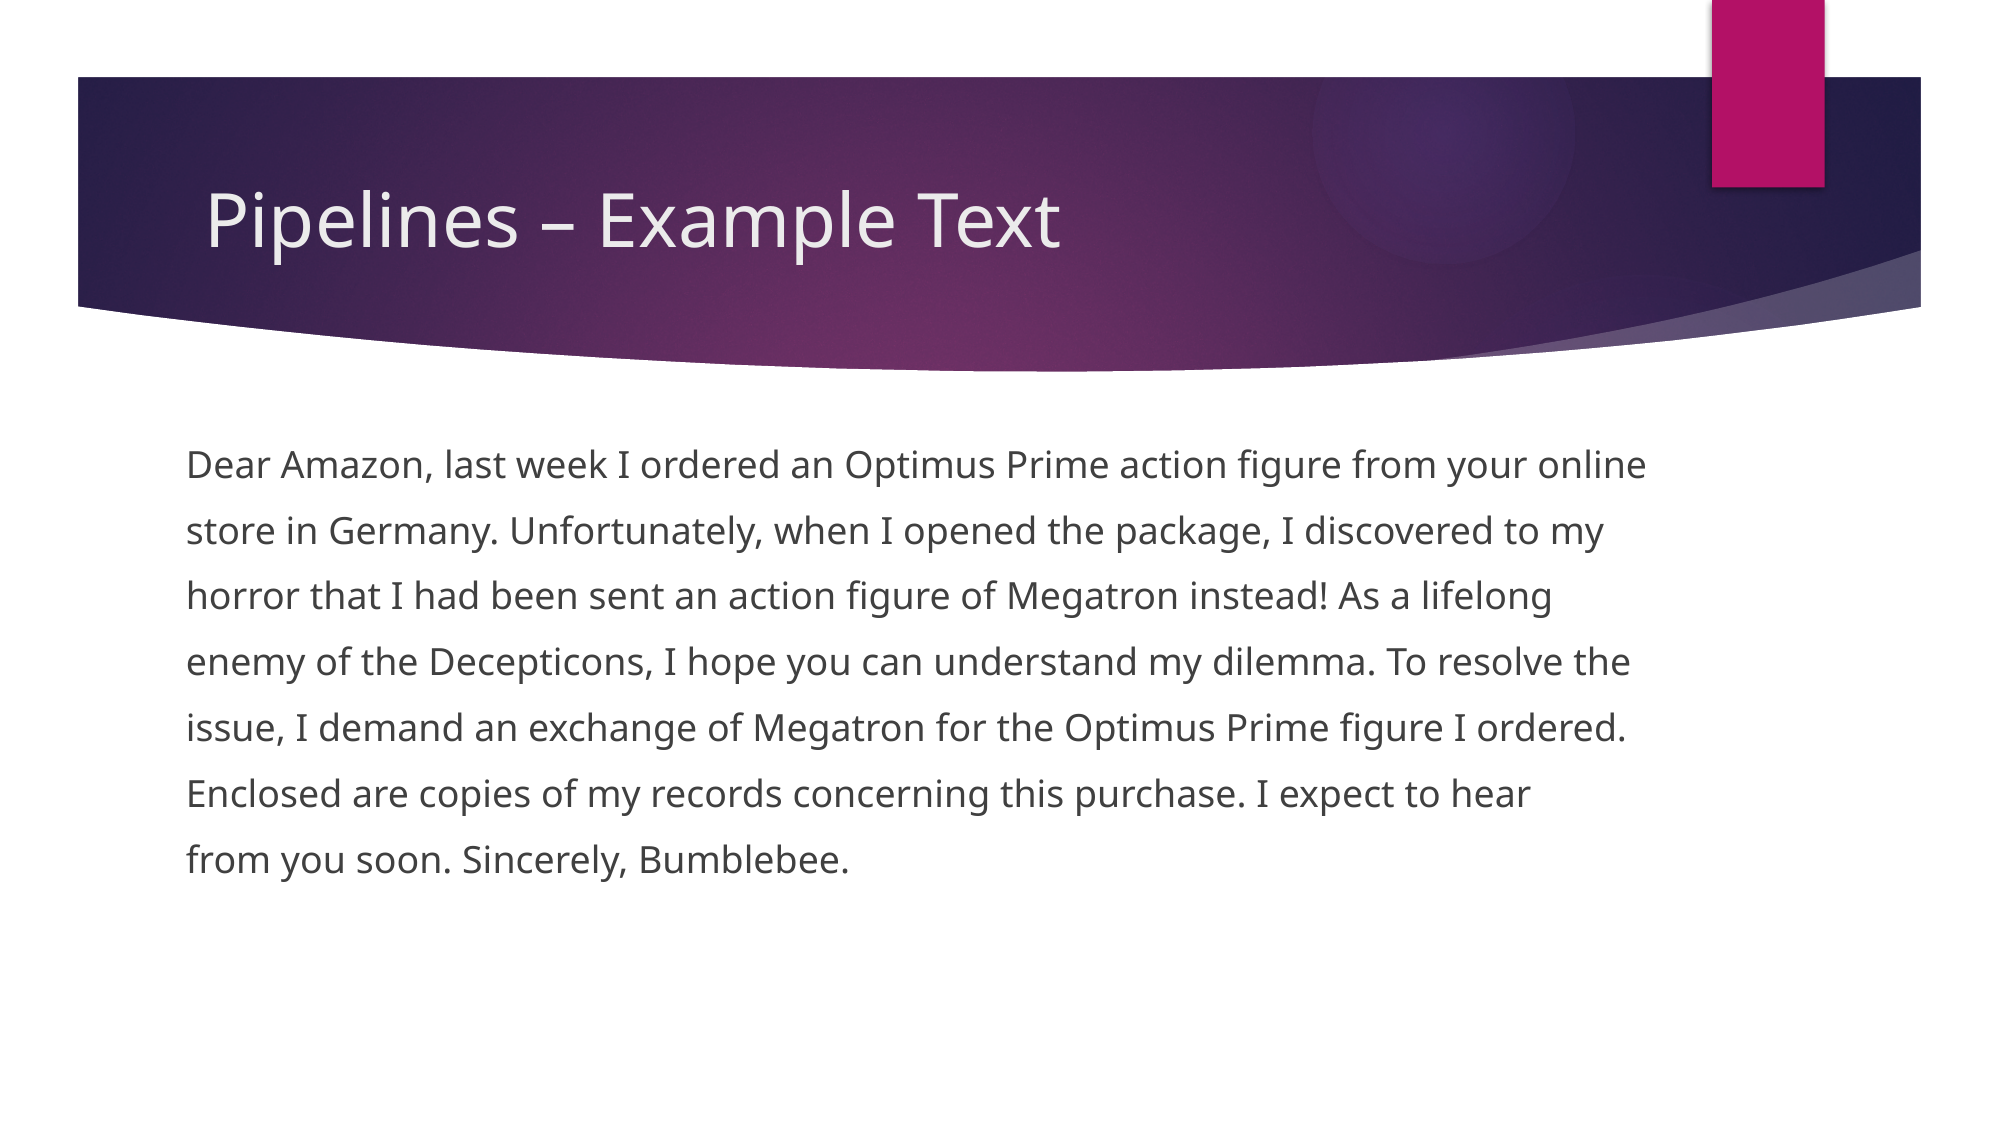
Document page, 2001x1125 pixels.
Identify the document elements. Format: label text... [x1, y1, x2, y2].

title Pipelines – Example Text [189, 159, 1627, 276]
list Dear Amazon, last week I ordered an Optimus Prime action figure from your online store in Germany. Unfortunately, when I opened the package, I discovered to my horror that I had been sent an action figure of Megatron instead! As a lifelong enemy of the Decepticons, I hope you can understand my dilemma. To resolve the issue, I demand an exchange of Megatron for the Optimus Prime figure I ordered. Enclosed are copies of my records concerning this purchase. I expect to hear from you soon. Sincerely, Bumblebee. [170, 433, 1780, 994]
